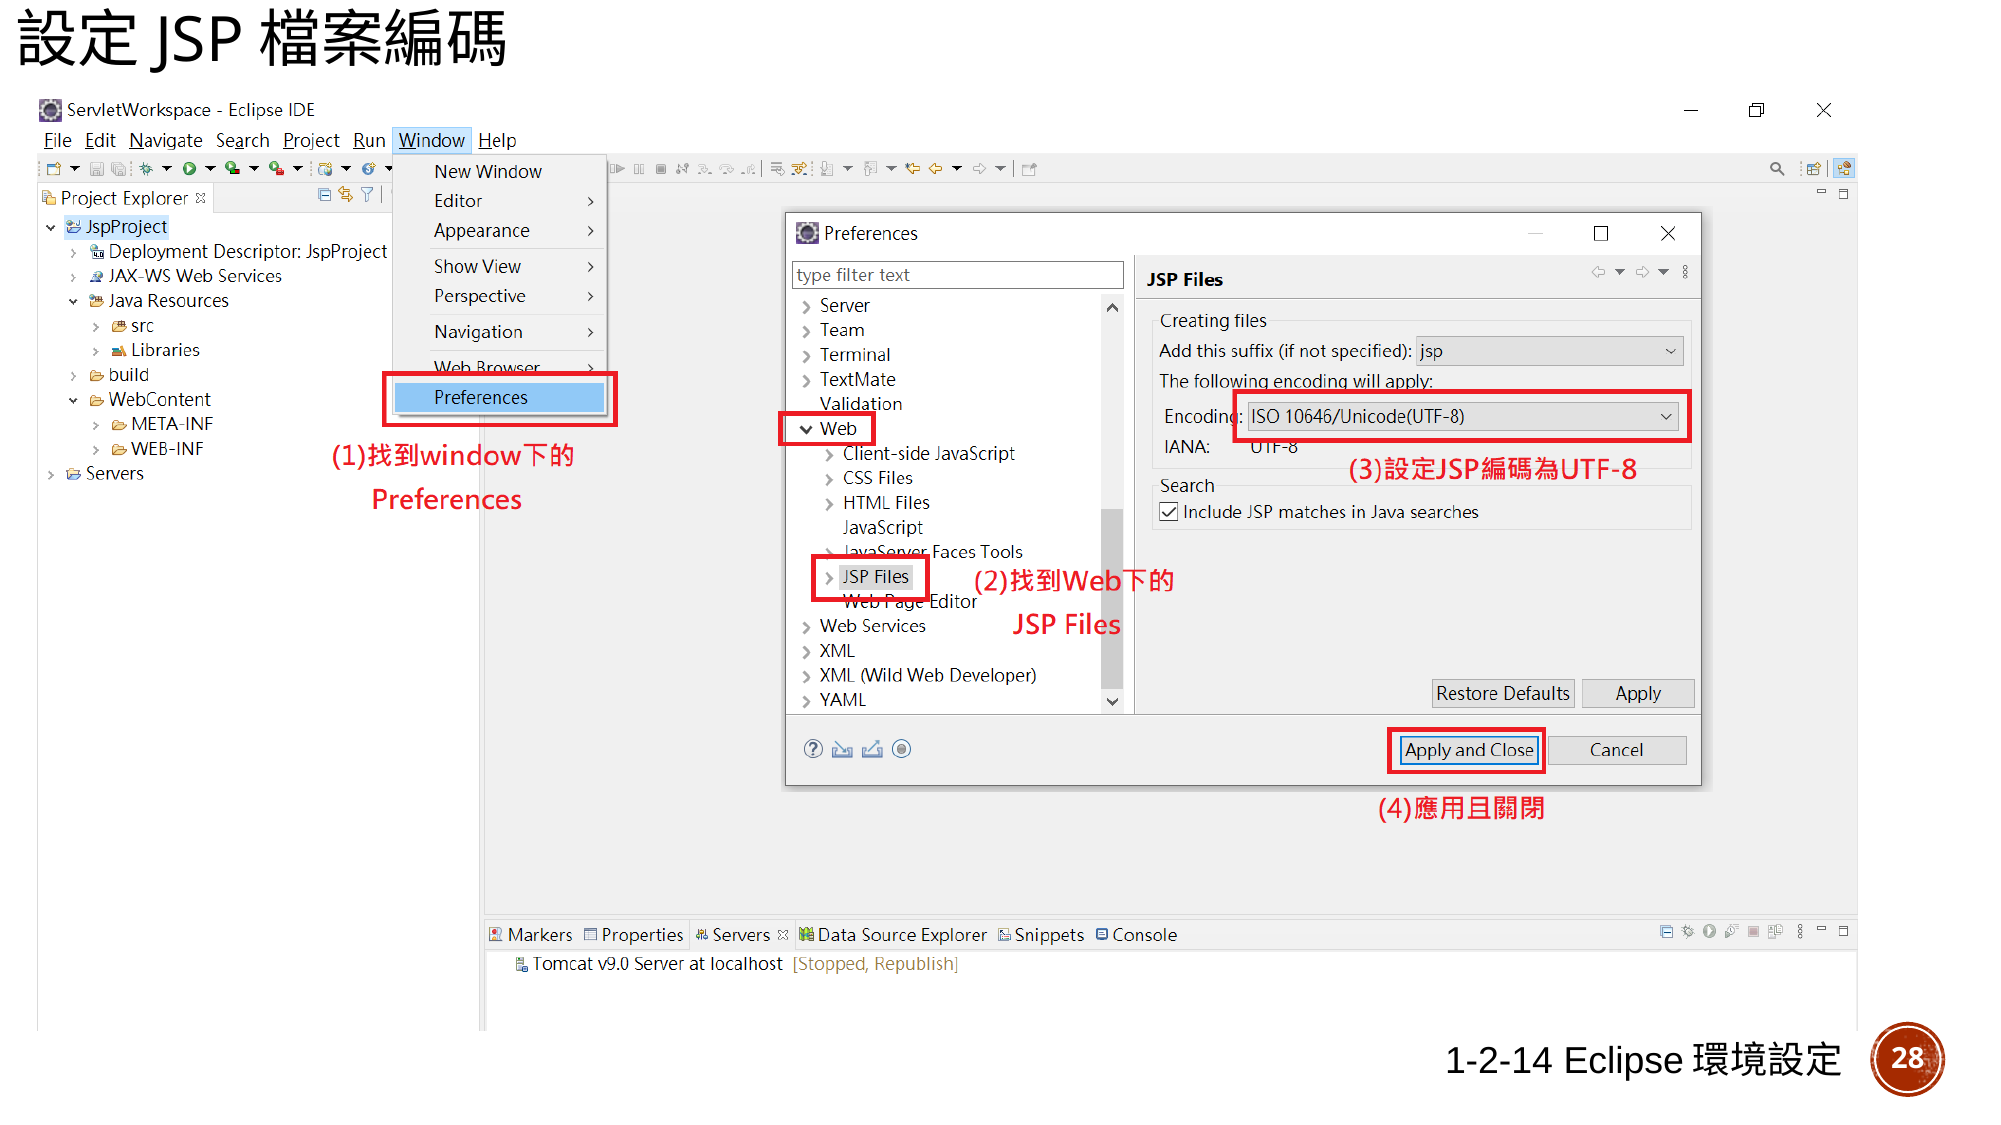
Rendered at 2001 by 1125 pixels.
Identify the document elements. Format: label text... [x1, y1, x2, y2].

slide_number 28 [1855, 1028, 1961, 1089]
list 設定JSP檔案編碼 [0, 0, 1587, 789]
picture [37, 94, 1858, 1031]
text_box 1-2-14 Eclipse環境設定 [1430, 1032, 1855, 1089]
